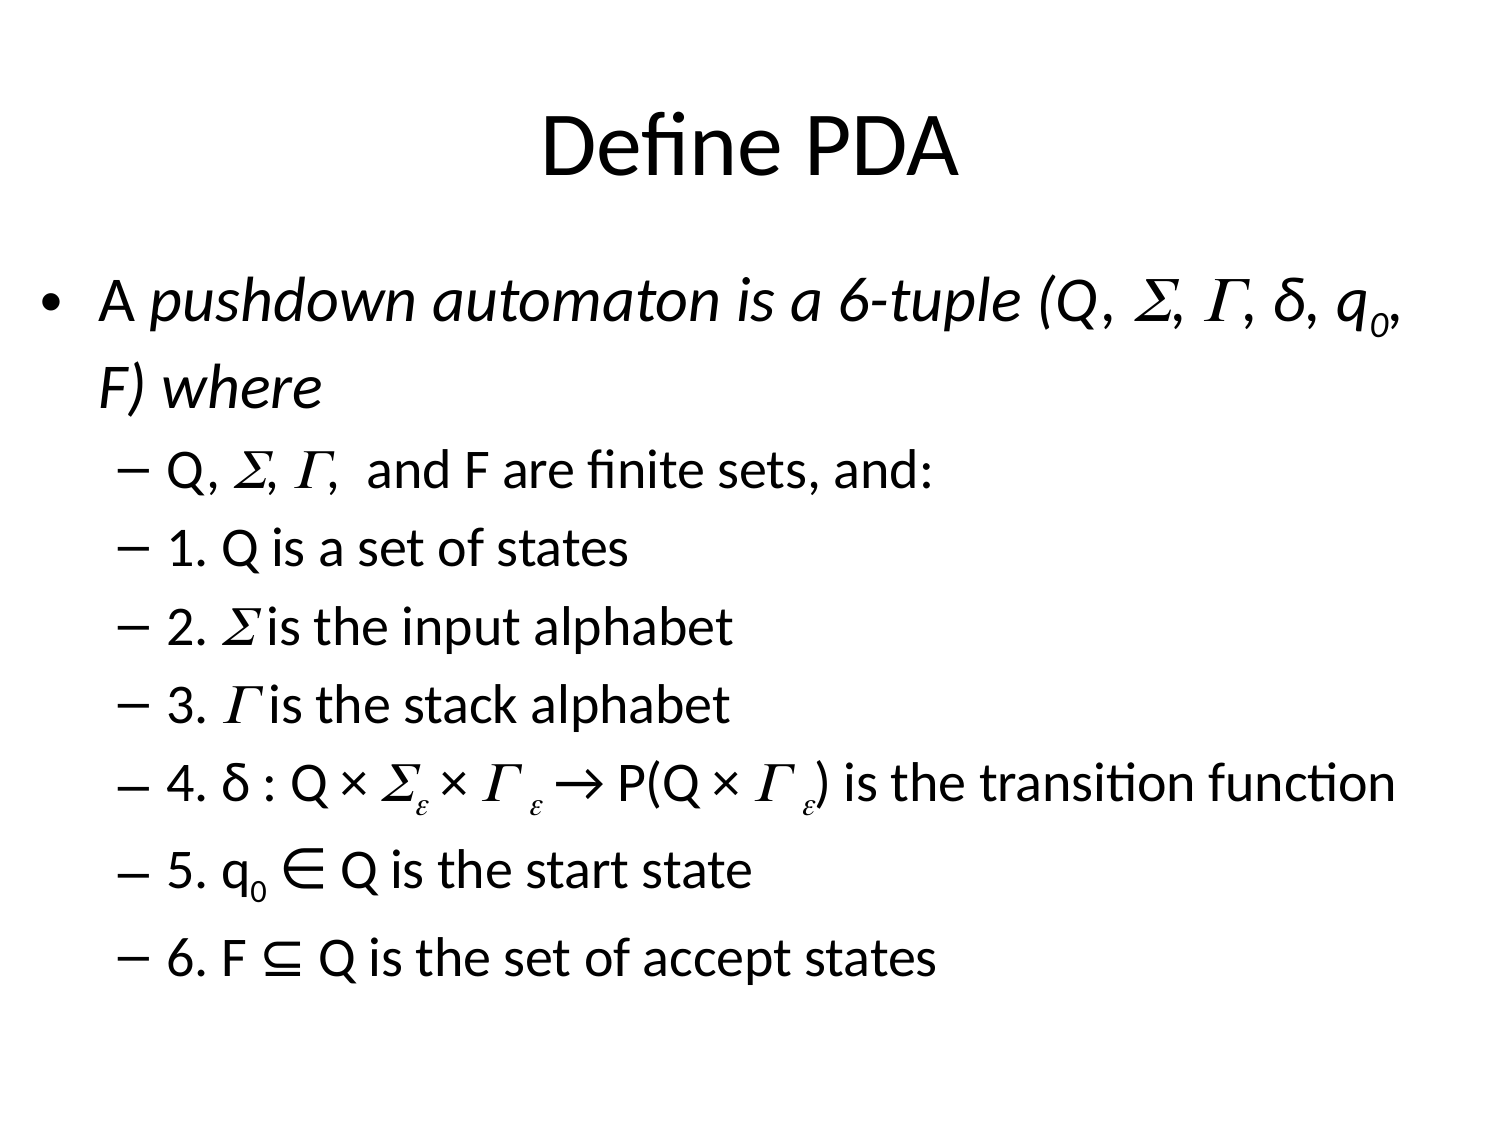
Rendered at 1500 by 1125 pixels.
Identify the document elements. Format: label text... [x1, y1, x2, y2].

list A pushdown automaton is a 6-tuple (Q, , , δ, q0, F) where Q, , , and F are finite sets, and: 1. Q is a set of states 2.  is the input alphabet 3.  is the stack alphabet 4. δ : Q ×  ×   → P(Q ×  ) is the transition function 5. q0 ∈ Q is the start state 6. F ⊆ Q is the set of accept states [24, 249, 1463, 1005]
title Define PDA [75, 45, 1425, 233]
